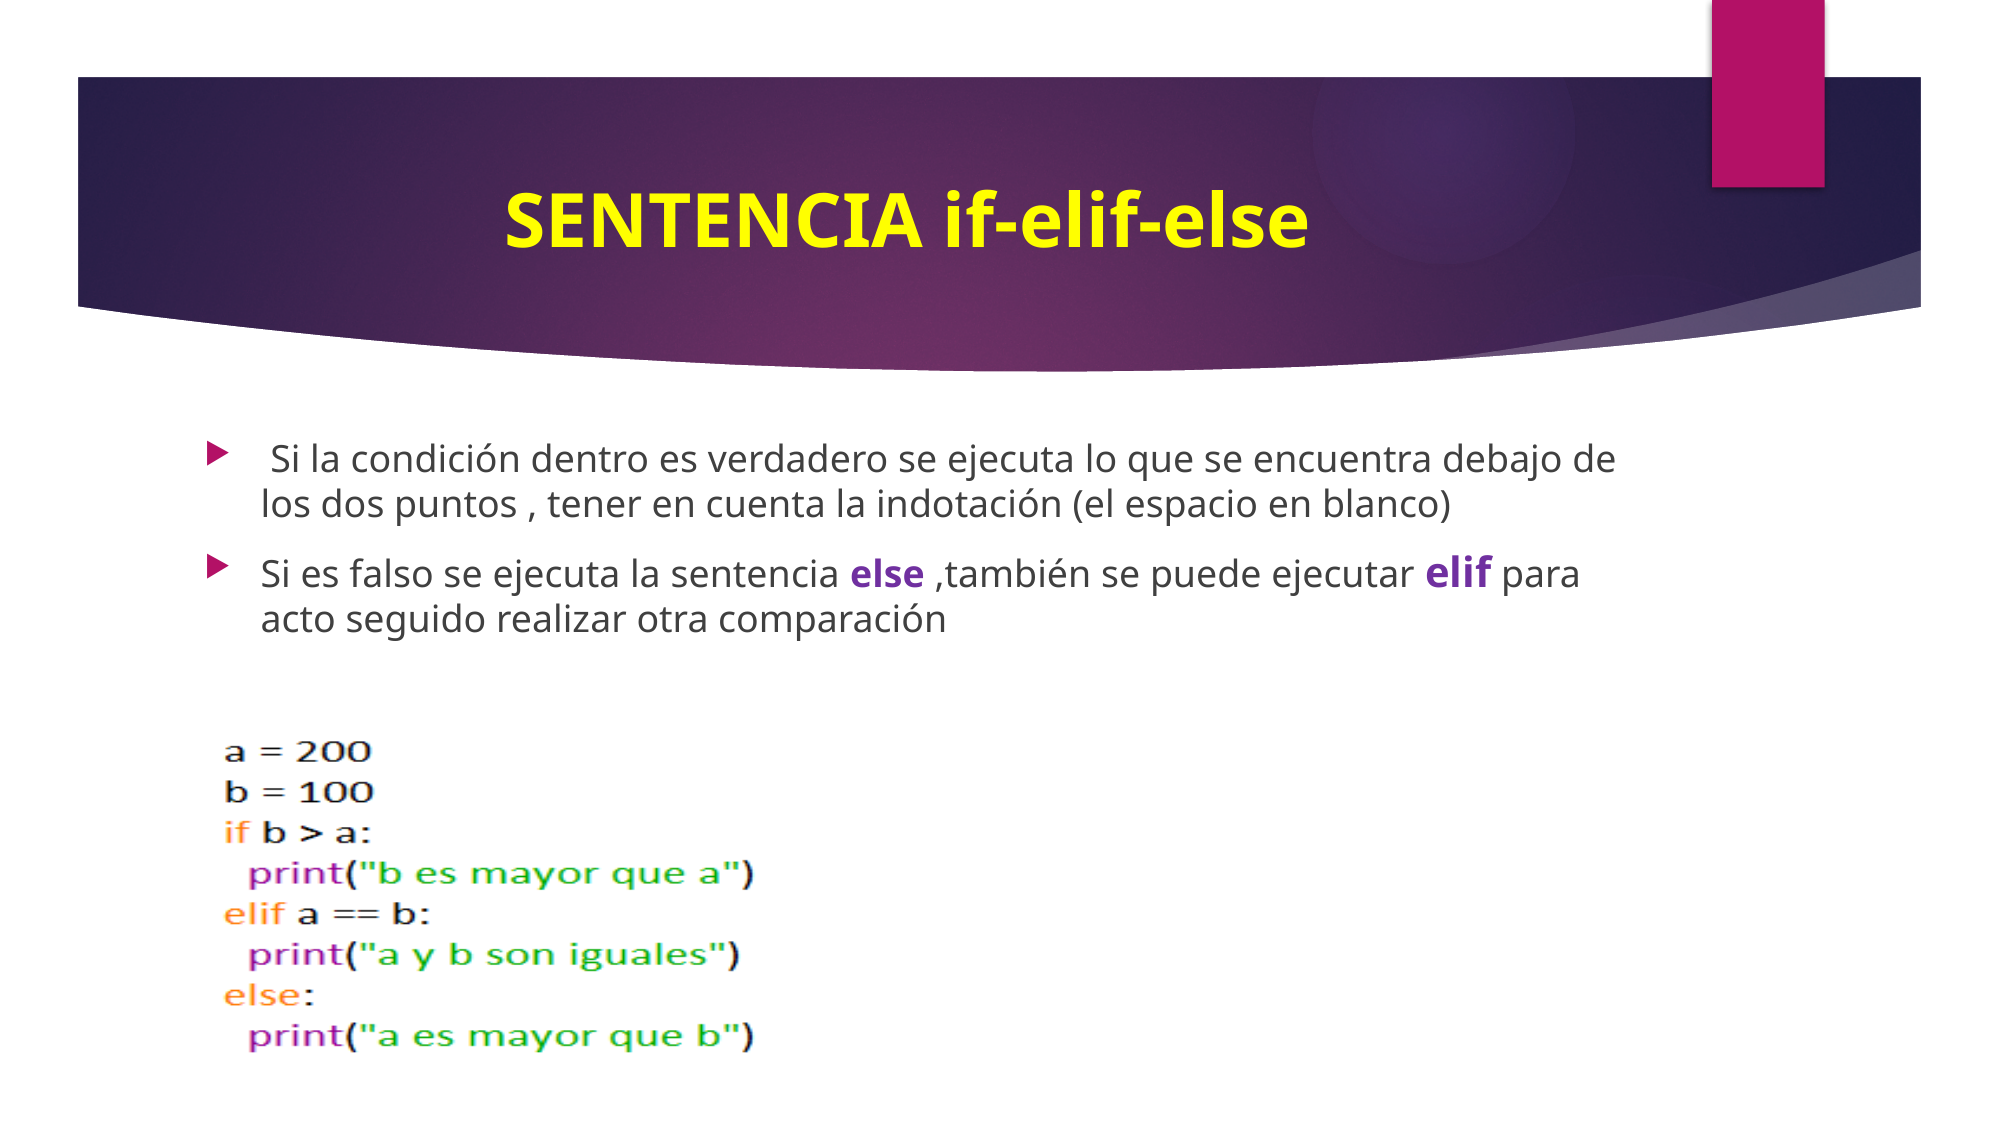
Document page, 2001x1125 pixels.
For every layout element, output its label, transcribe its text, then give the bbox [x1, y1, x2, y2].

picture [217, 736, 794, 1066]
title SENTENCIA if-elif-else [189, 159, 1627, 276]
list Si la condición dentro es verdadero se ejecuta lo que se encuentra debajo de los dos puntos , tener en cuenta la indotación (el espacio en blanco) Si es falso se ejecuta la sentencia else ,también se puede ejecutar elif para acto seguido realizar otra comparación [189, 427, 1638, 988]
